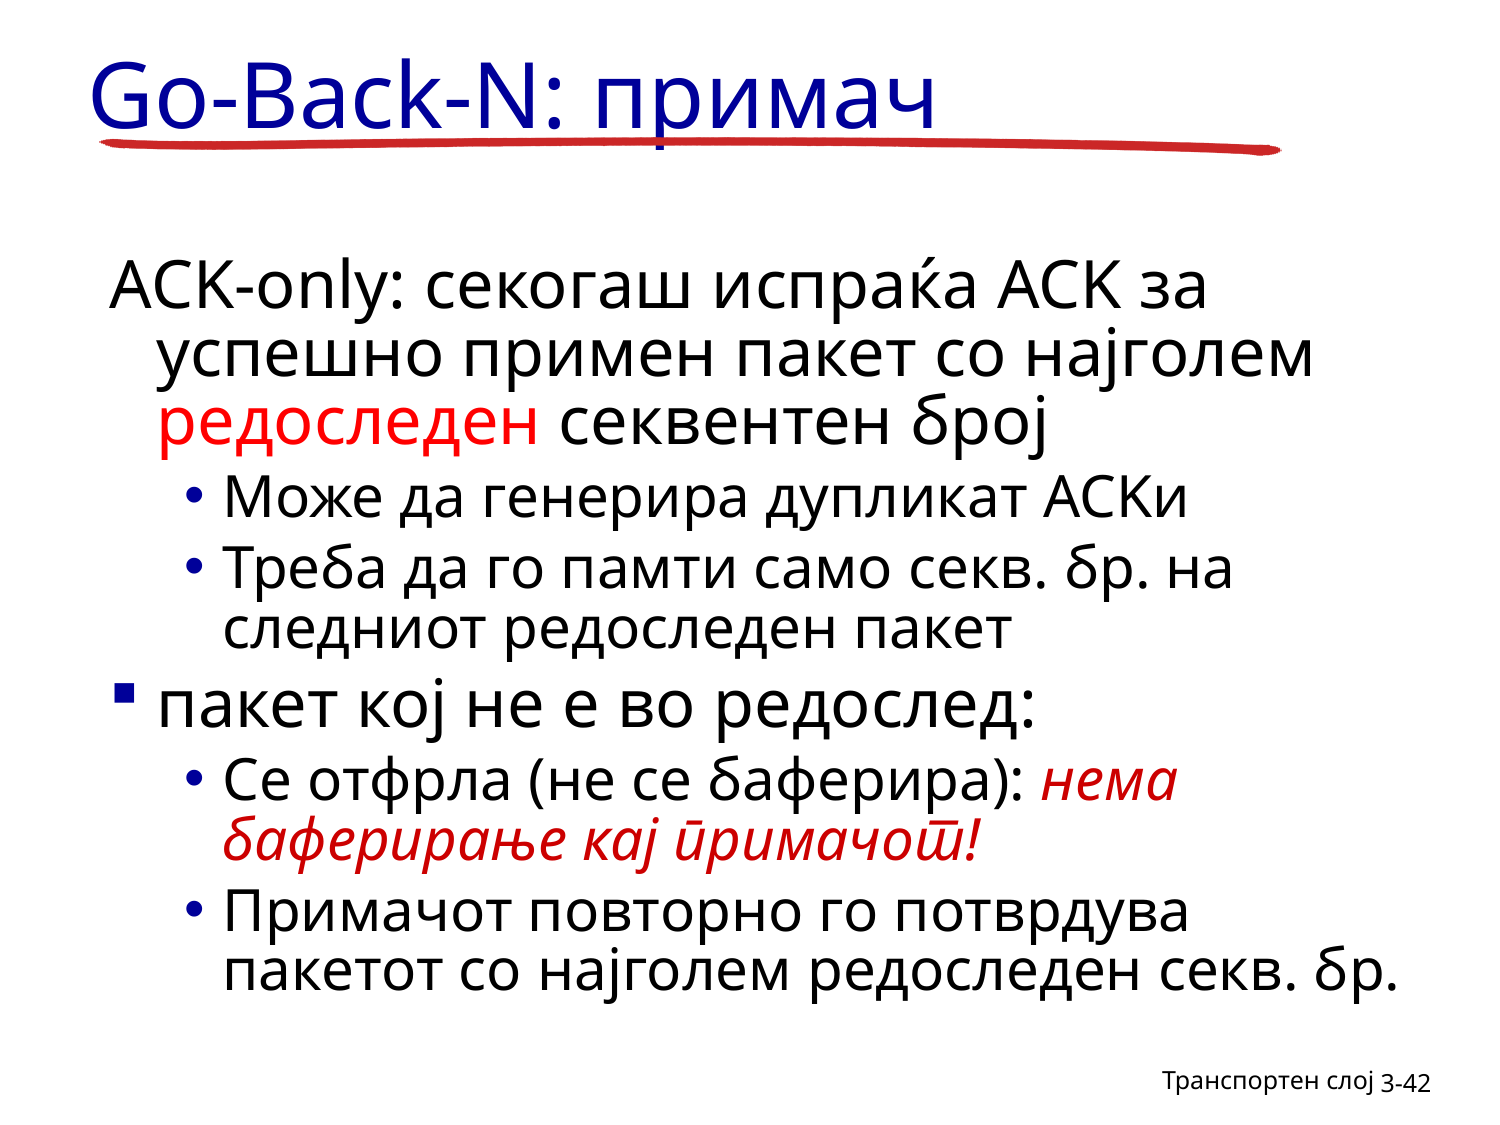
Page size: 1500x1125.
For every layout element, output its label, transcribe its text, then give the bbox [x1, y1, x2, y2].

title Go-Back-N: примач [72, 34, 1348, 149]
footer Транспортен слој [914, 1057, 1390, 1105]
slide_number 3-42 [1365, 1060, 1477, 1106]
picture [94, 132, 1295, 161]
list ACK-only: секогаш испраќа ACK за успешно примен пакет со најголем редоследен секвентен број Може да генерира дупликат ACKи Треба да го памти само секв. бр. на следниот редоследен пакет пакет кој не е во редослед: Се отфрла (не се баферира): нема баферирање кај примачот! Примачот повторно го потврдува пакетот со најголем редоследен секв. бр. [94, 247, 1432, 716]
